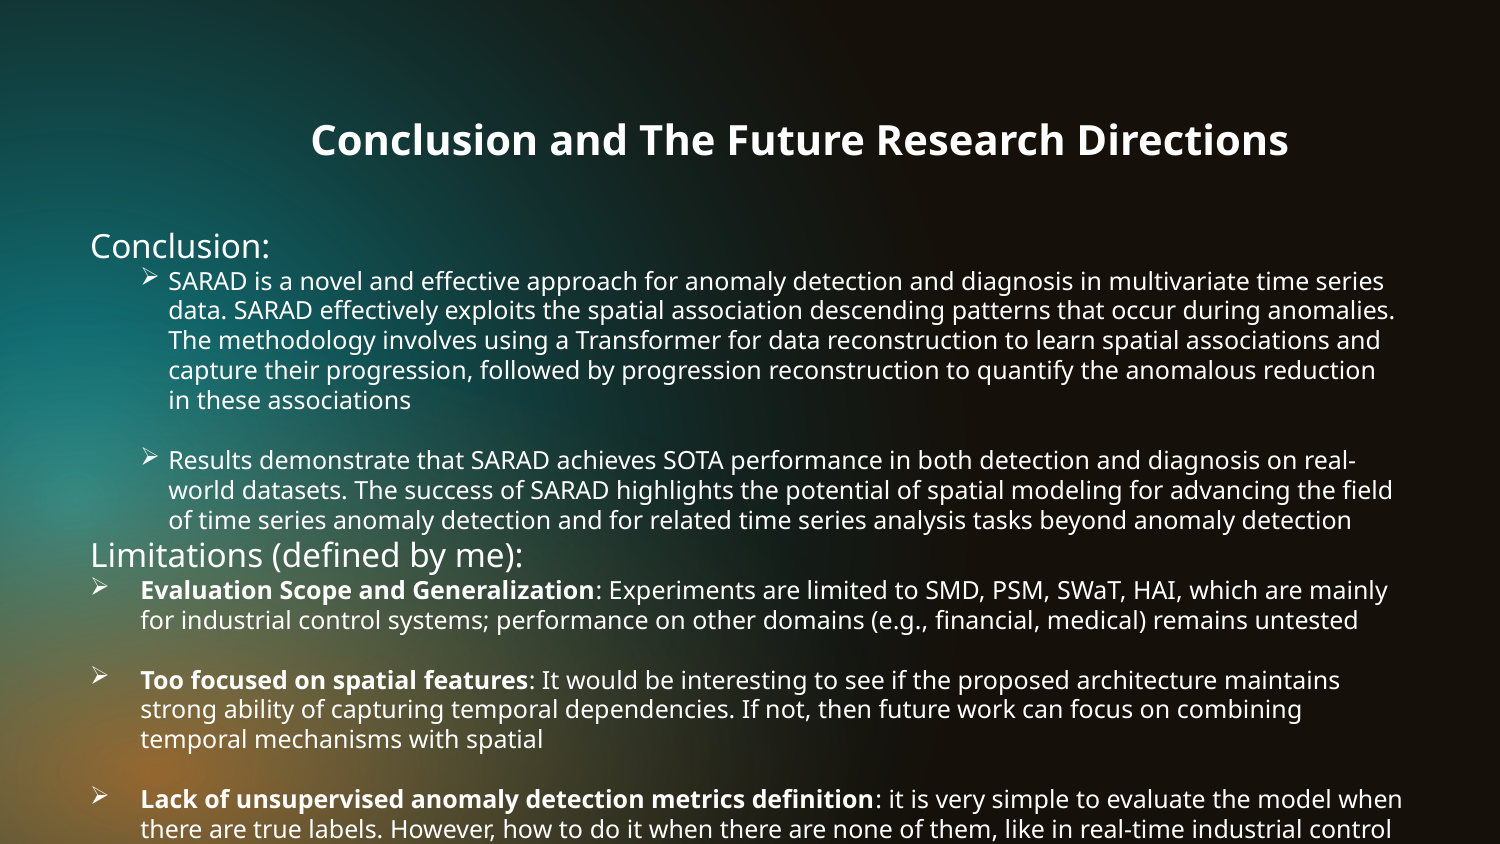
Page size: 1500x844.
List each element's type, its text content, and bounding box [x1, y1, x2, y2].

title Conclusion and The Future Research Directions [170, 13, 1305, 179]
subtitle Conclusion: SARAD is a novel and effective approach for anomaly detection and diagnosis in multivariate time series data. SARAD effectively exploits the spatial association descending patterns that occur during anomalies. The methodology involves using a Transformer for data reconstruction to learn spatial associations and capture their progression, followed by progression reconstruction to quantify the anomalous reduction in these associations Results demonstrate that SARAD achieves SOTA performance in both detection and diagnosis on real-world datasets. The success of SARAD highlights the potential of spatial modeling for advancing the field of time series anomaly detection and for related time series analysis tasks beyond anomaly detection Limitations (defined by me): Evaluation Scope and Generalization: Experiments are limited to SMD, PSM, SWaT, HAI, which are mainly for industrial control systems; performance on other domains (e.g., financial, medical) remains untested Too focused on spatial features: It would be interesting to see if the proposed architecture maintains strong ability of capturing temporal dependencies. If not, then future work can focus on combining temporal mechanisms with spatial Lack of unsupervised anomaly detection metrics definition: it is very simple to evaluate the model when there are true labels. However, how to do it when there are none of them, like in real-time industrial control systems monitoring [53, 210, 1421, 815]
picture [0, 0, 1065, 844]
